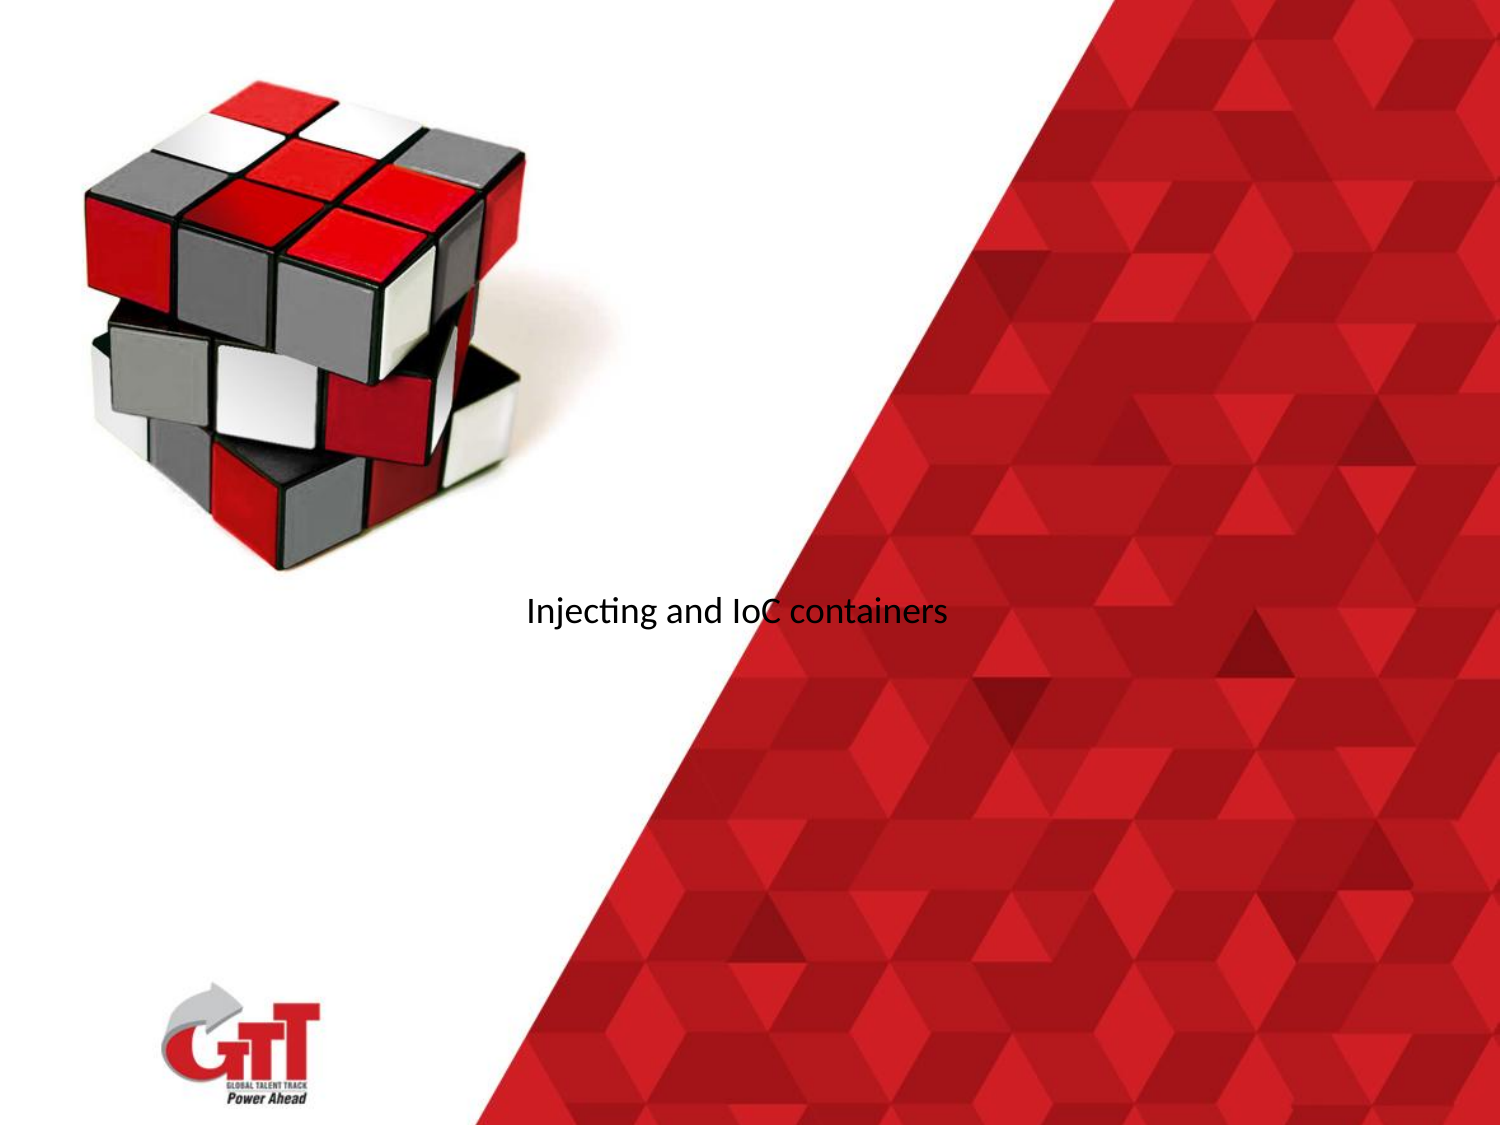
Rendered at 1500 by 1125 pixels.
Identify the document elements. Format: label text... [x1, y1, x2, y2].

title Injecting and IoC containers [99, 487, 1375, 729]
picture [0, 0, 1500, 1125]
